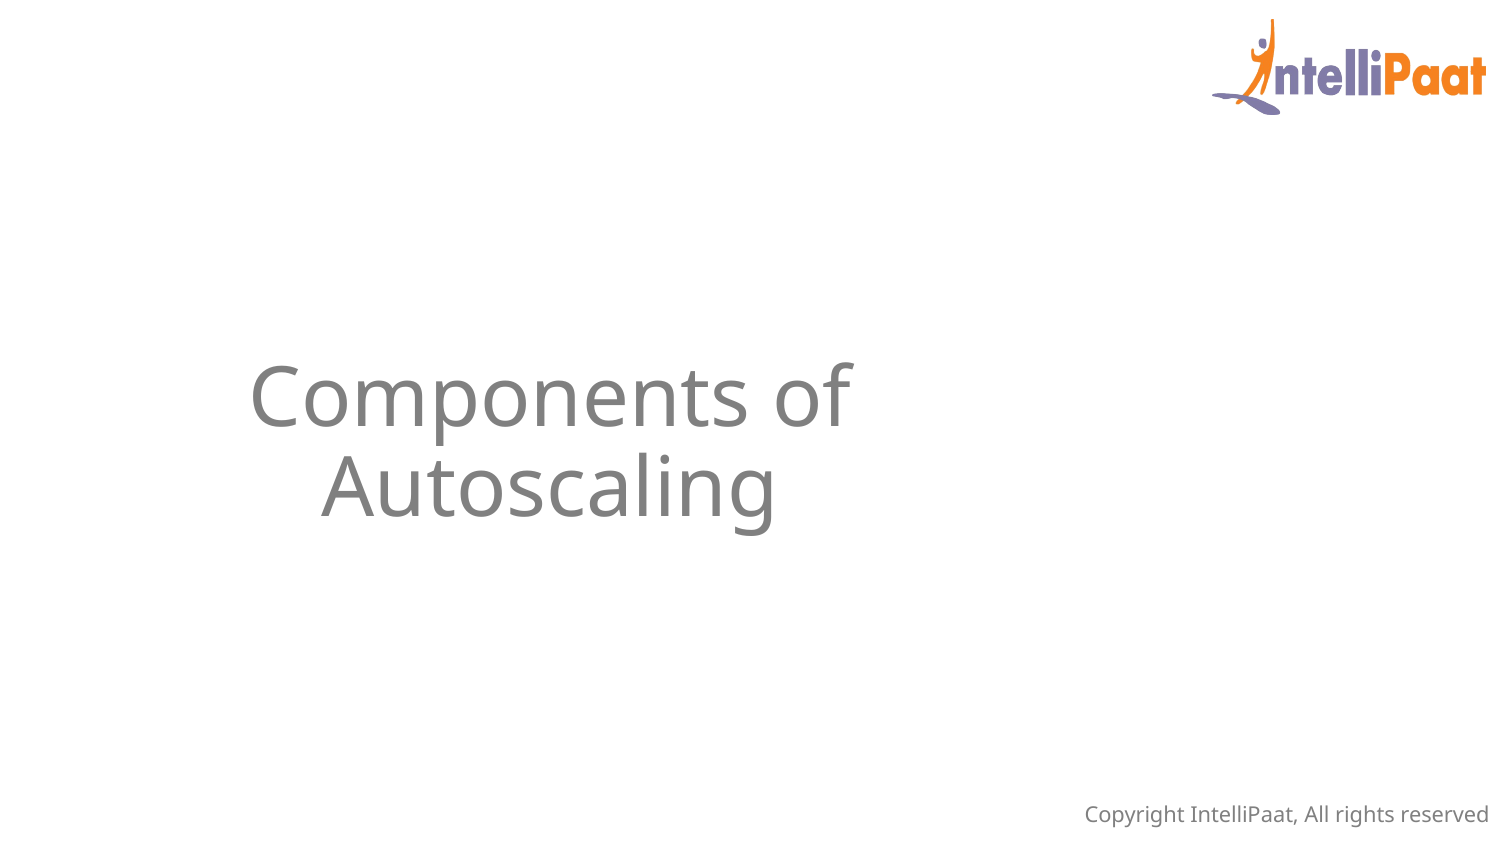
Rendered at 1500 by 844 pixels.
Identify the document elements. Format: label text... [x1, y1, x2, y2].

list Components of Autoscaling [31, 397, 1084, 493]
picture [1212, 19, 1486, 115]
